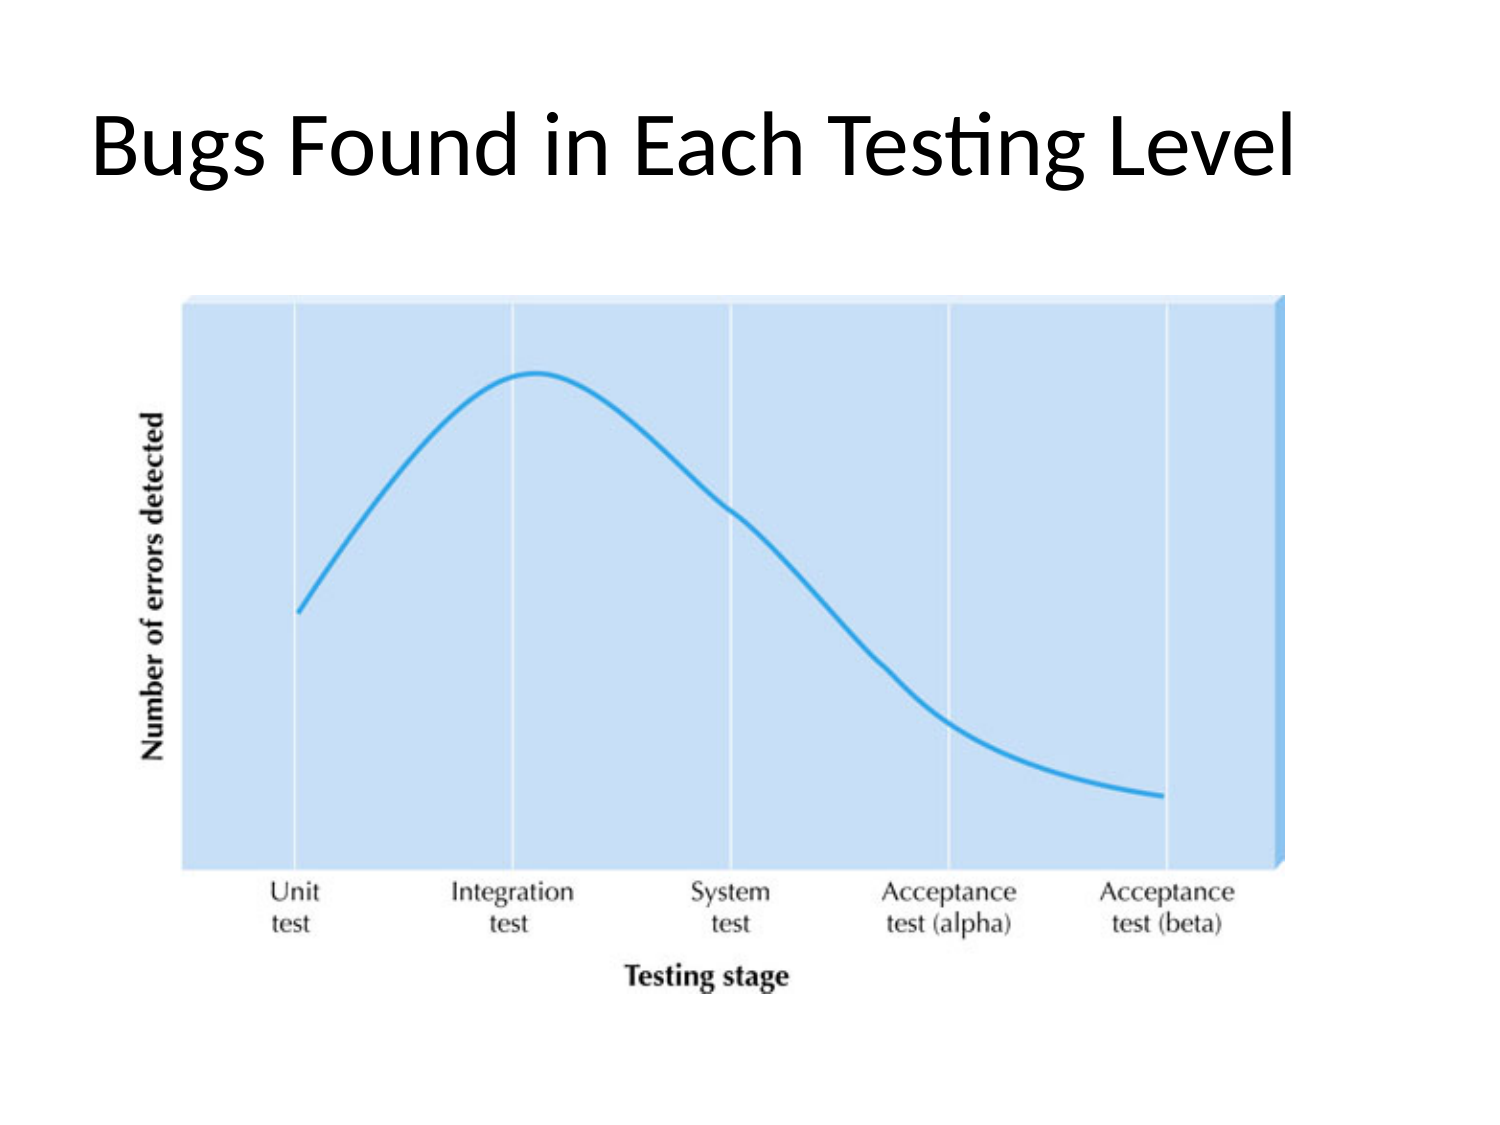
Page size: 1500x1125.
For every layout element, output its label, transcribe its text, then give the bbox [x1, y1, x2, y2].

picture [135, 295, 1285, 995]
title Bugs Found in Each Testing Level [75, 45, 1425, 233]
